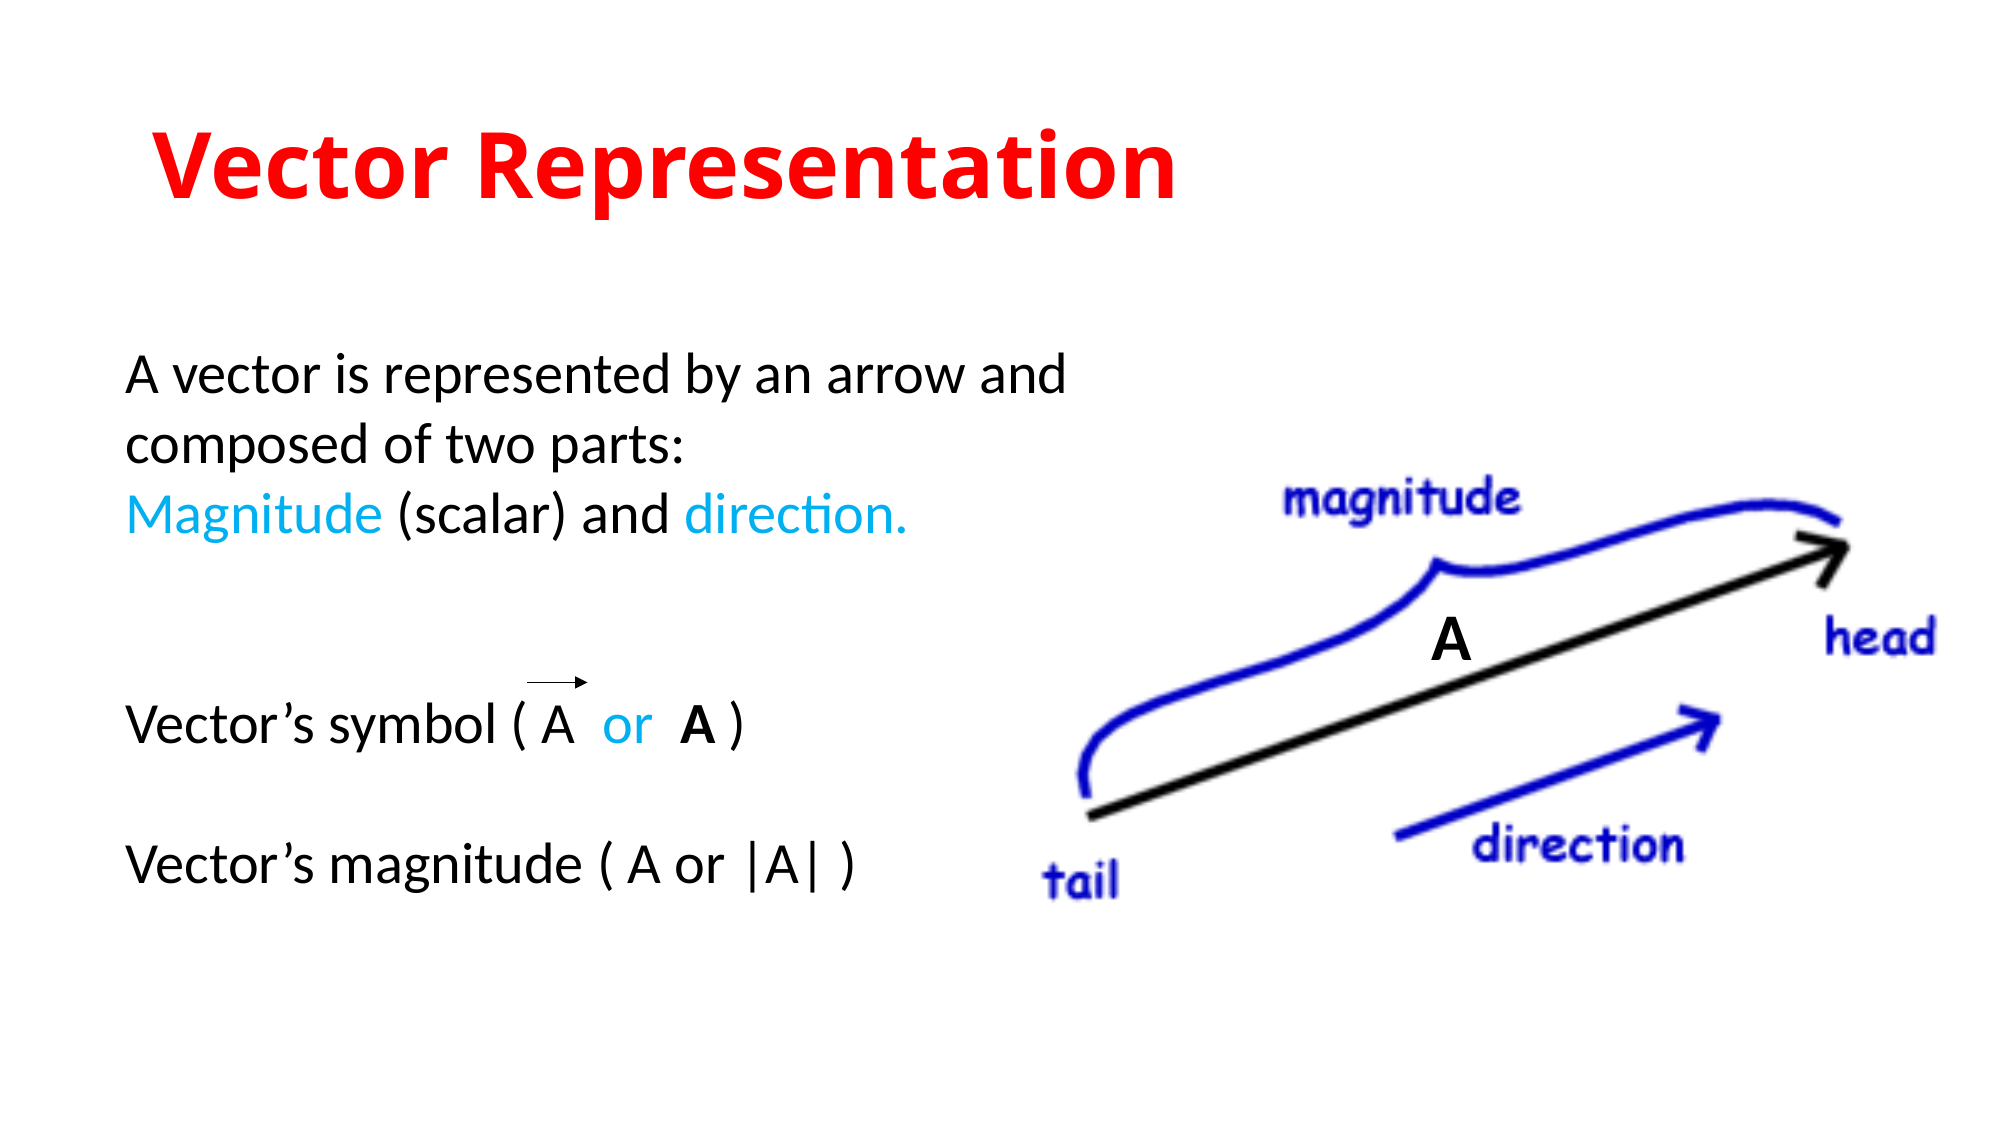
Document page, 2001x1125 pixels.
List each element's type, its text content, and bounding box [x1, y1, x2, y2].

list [976, 332, 1978, 1001]
text_box A vector is represented by an arrow and composed of two parts: Magnitude (scalar) and direction. Vector’s symbol ( A or A ) Vector’s magnitude ( A or |A| ) [110, 327, 1111, 973]
title Vector Representation [137, 59, 1863, 278]
